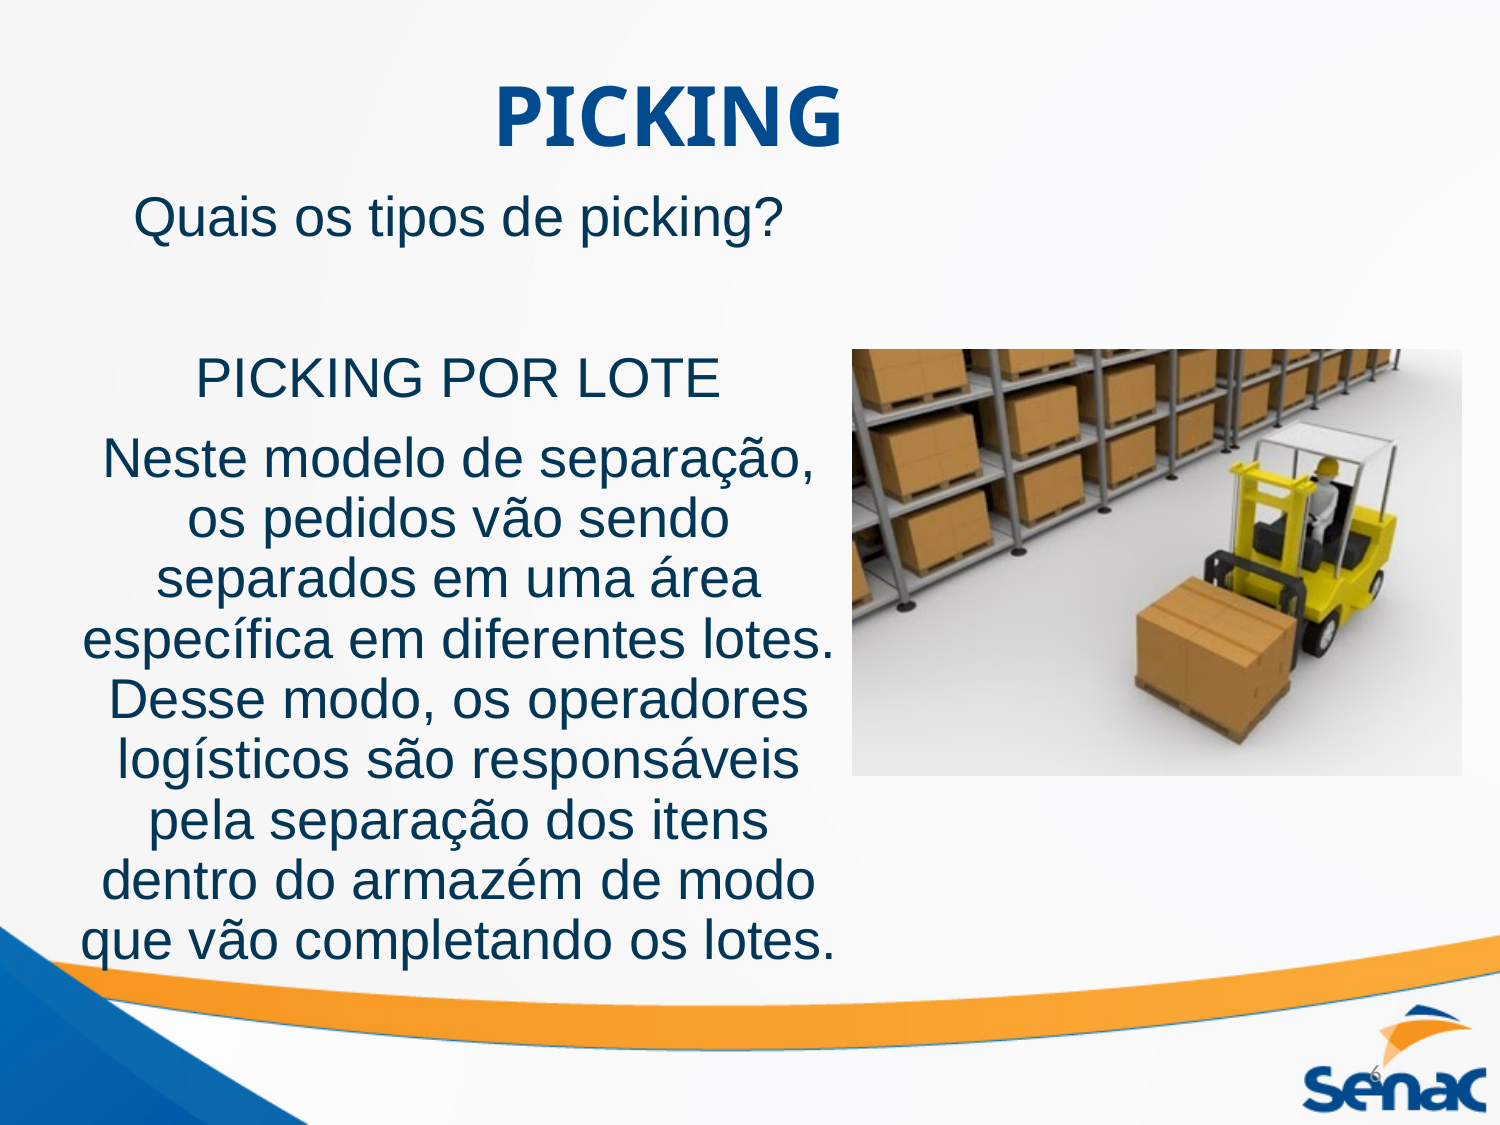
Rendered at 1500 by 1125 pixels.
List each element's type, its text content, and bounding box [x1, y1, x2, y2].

text_box Quais os tipos de picking? PICKING POR LOTE Neste modelo de separação, os pedidos vão sendo separados em uma área específica em diferentes lotes. Desse modo, os operadores logísticos são responsáveis pela separação dos itens dentro do armazém de modo que vão completando os lotes. [65, 180, 853, 996]
picture [0, 0, 1500, 1125]
slide_number 6 [1059, 1042, 1397, 1103]
title PICKING [22, 11, 1317, 229]
